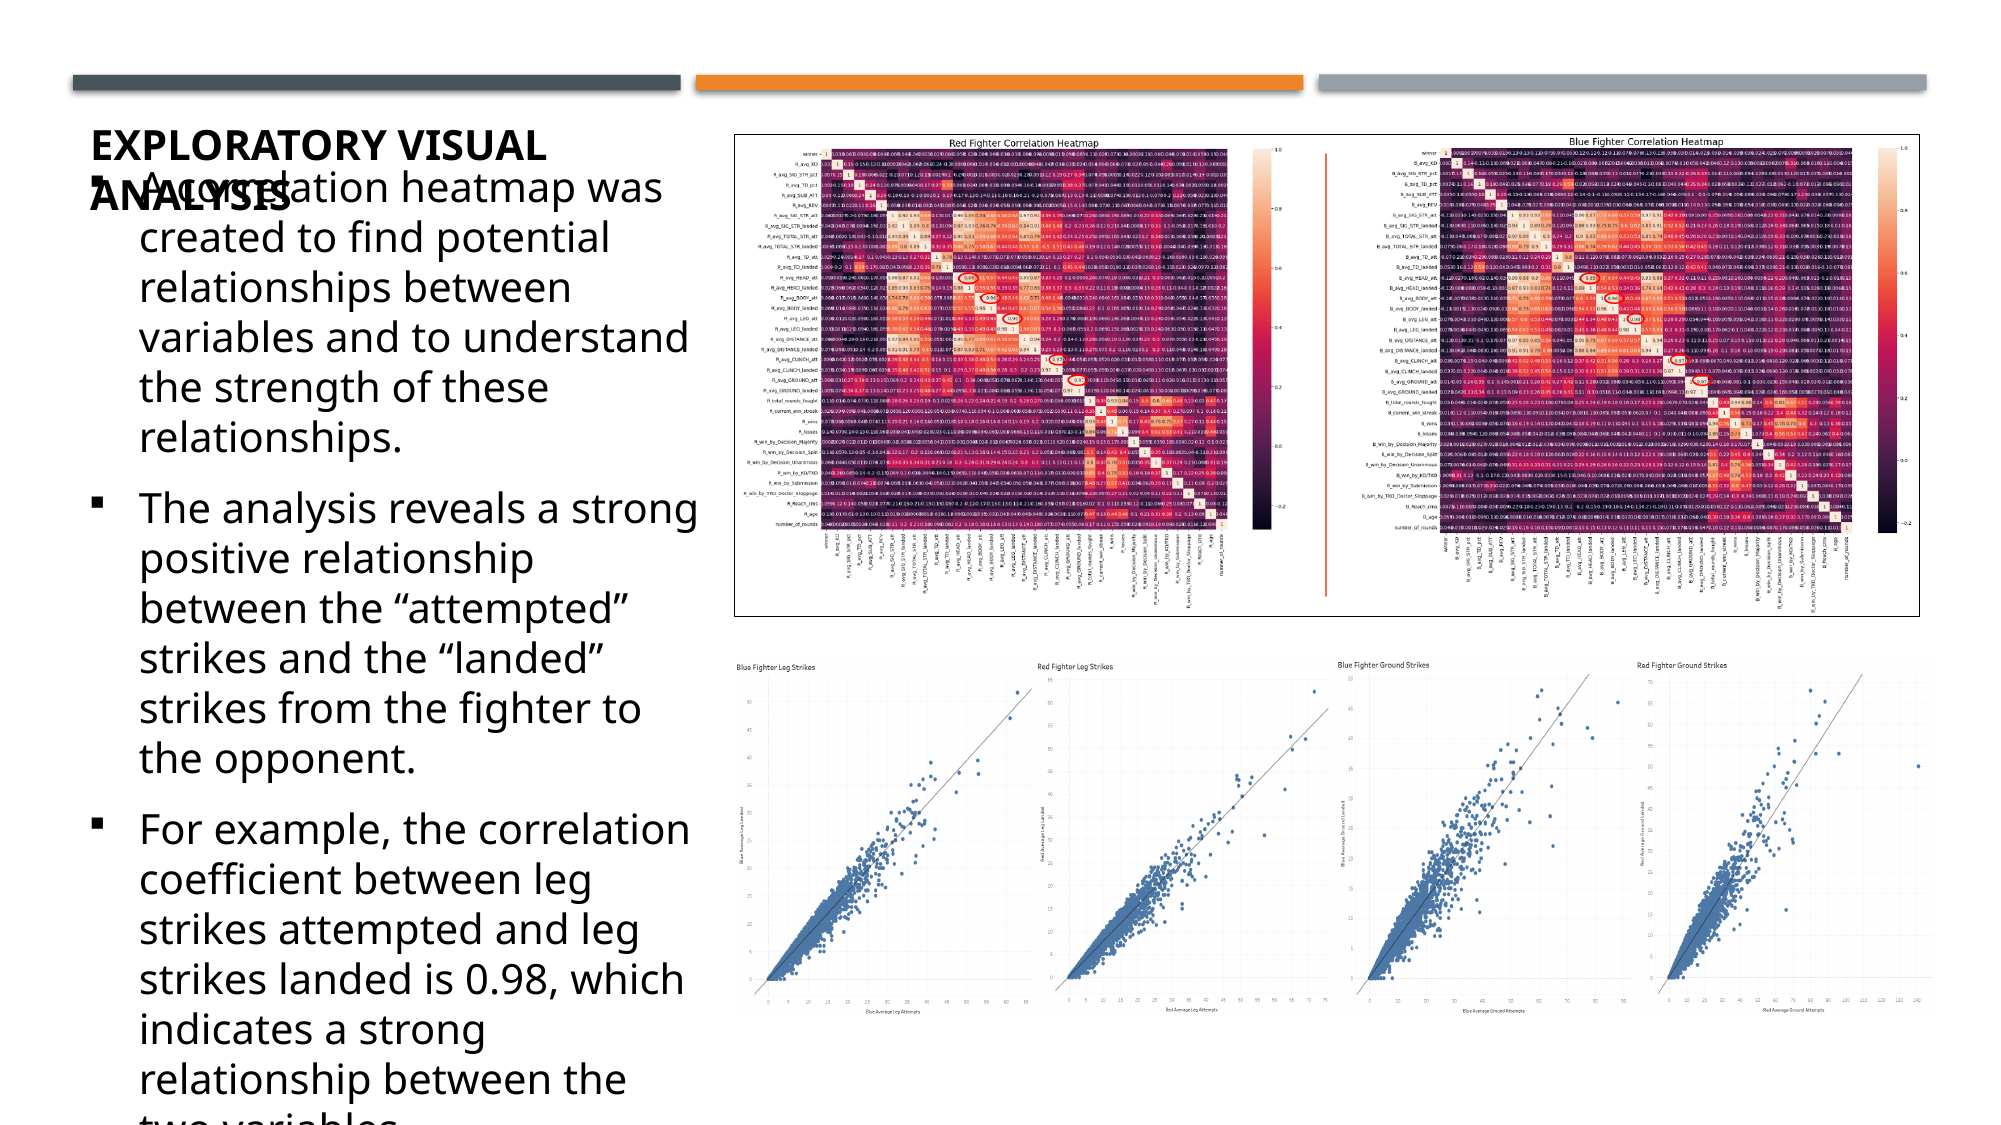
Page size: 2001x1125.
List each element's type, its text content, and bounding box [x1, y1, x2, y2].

picture [734, 659, 1936, 1016]
picture [734, 134, 1920, 617]
list A correlation heatmap was created to find potential relationships between variables and to understand the strength of these relationships. The analysis reveals a strong positive relationship between the “attempted” strikes and the “landed” strikes from the fighter to the opponent. For example, the correlation coefficient between leg strikes attempted and leg strikes landed is 0.98, which indicates a strong relationship between the two variables. [73, 239, 719, 1075]
title EXPLORATORY VISUAL Analysis [75, 60, 646, 227]
